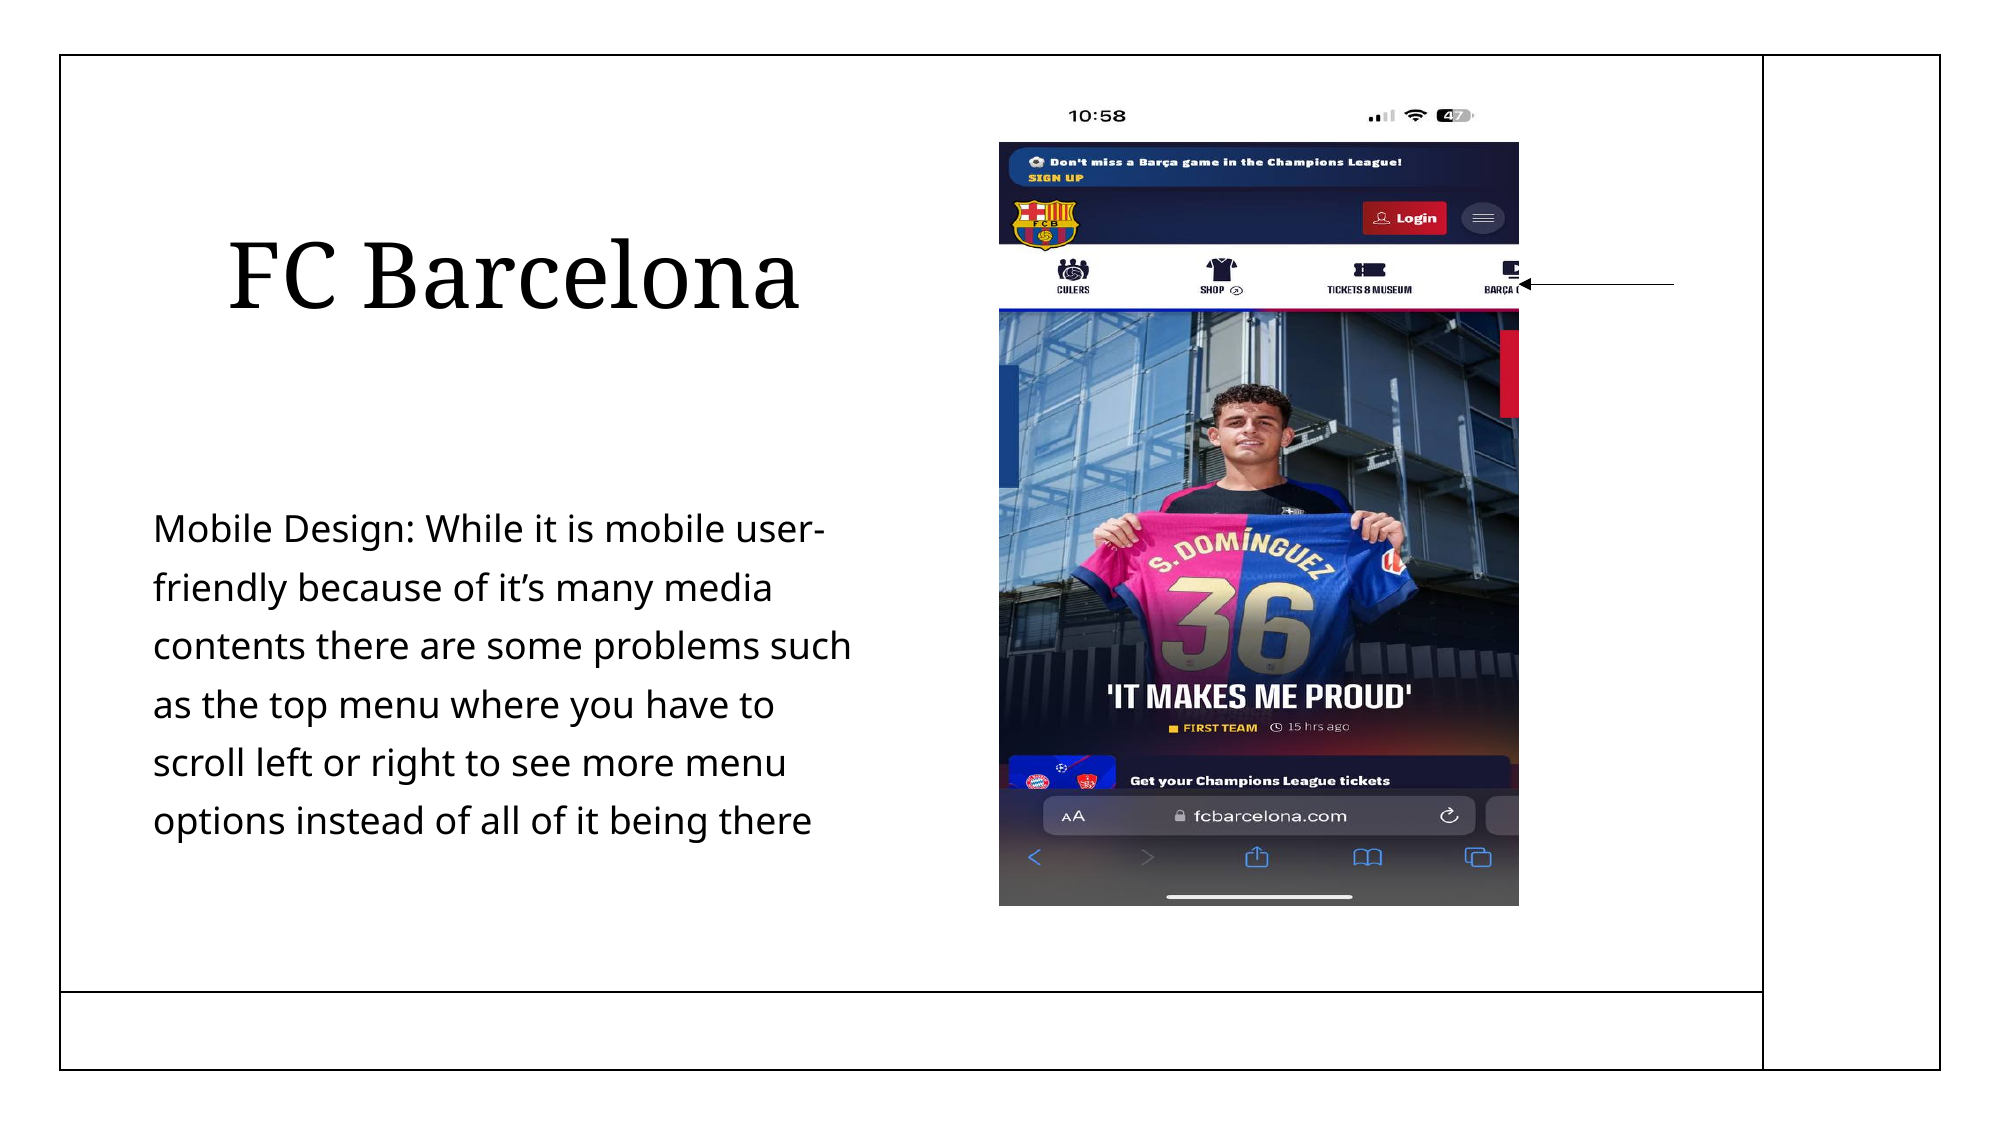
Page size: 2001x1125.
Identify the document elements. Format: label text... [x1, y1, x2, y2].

picture [999, 90, 1519, 906]
list Mobile Design: While it is mobile user-friendly because of it’s many media contents there are some problems such as the top menu where you have to scroll left or right to see more menu options instead of all of it being there [138, 484, 894, 906]
title FC Barcelona [138, 90, 894, 484]
